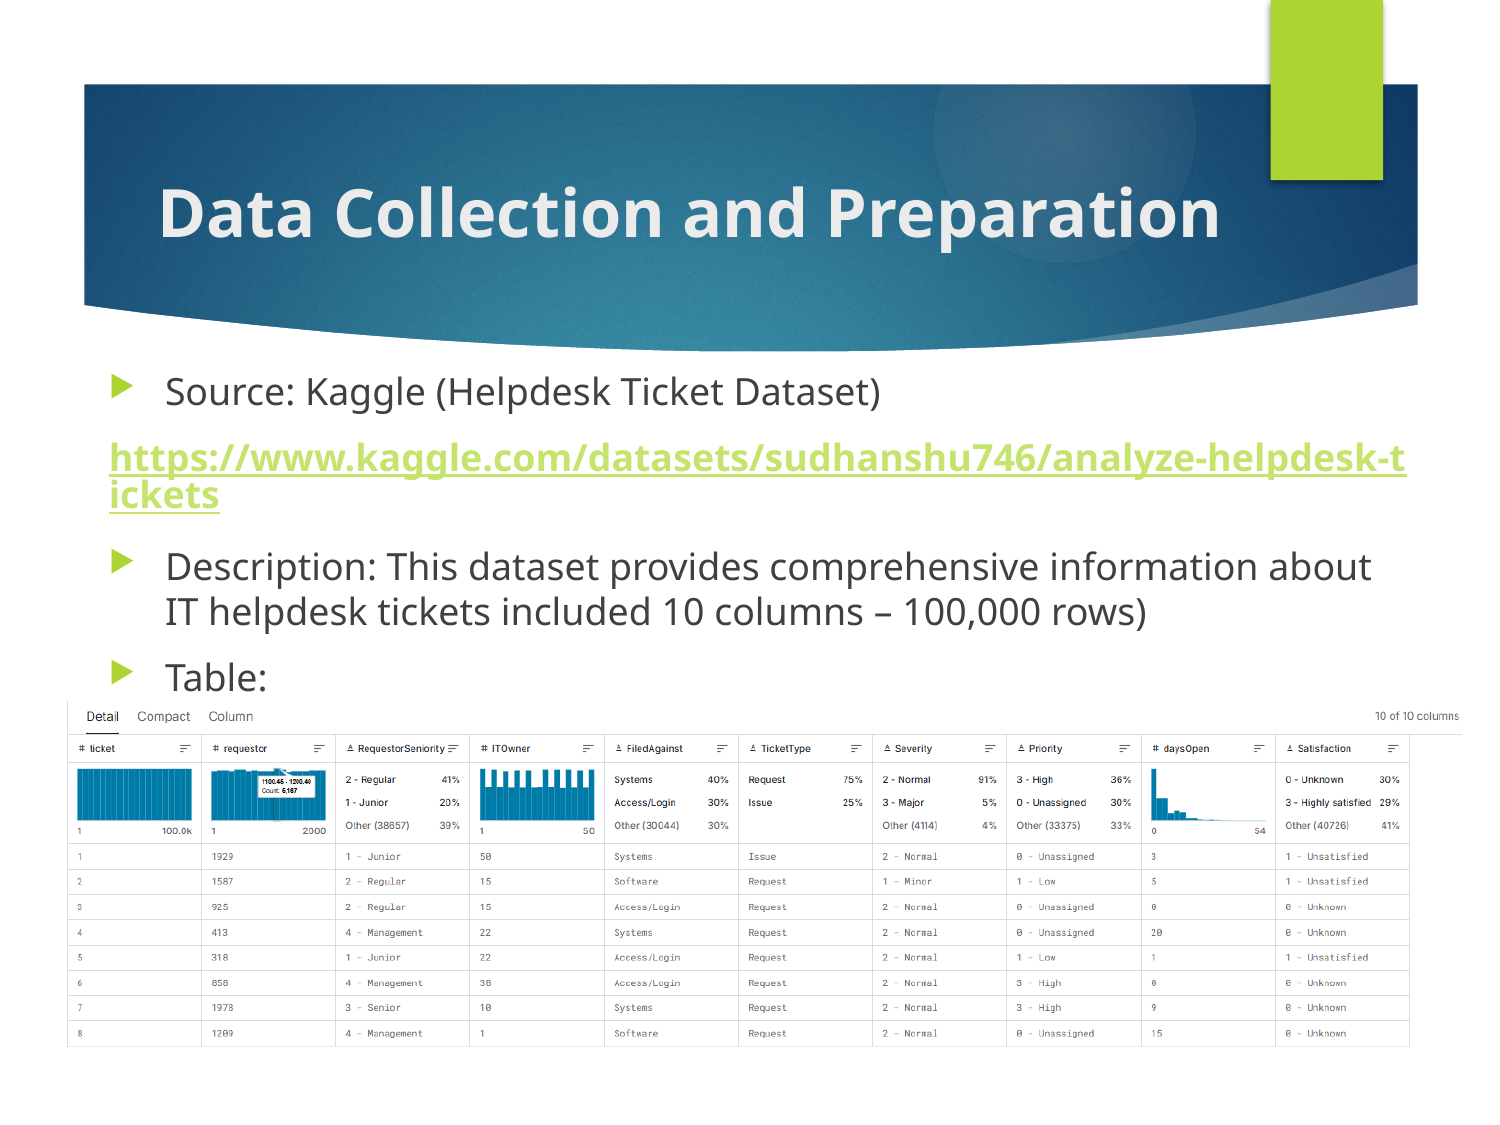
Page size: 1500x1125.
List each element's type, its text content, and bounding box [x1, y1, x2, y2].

title Data Collection and Preparation [142, 152, 1248, 269]
picture [57, 701, 1462, 1047]
list Source: Kaggle (Helpdesk Ticket Dataset) https://www.kaggle.com/datasets/sudhanshu746/analyze-helpdesk-tickets Description: This dataset provides comprehensive information about IT helpdesk tickets included 10 columns – 100,000 rows) Table: [93, 360, 1423, 699]
